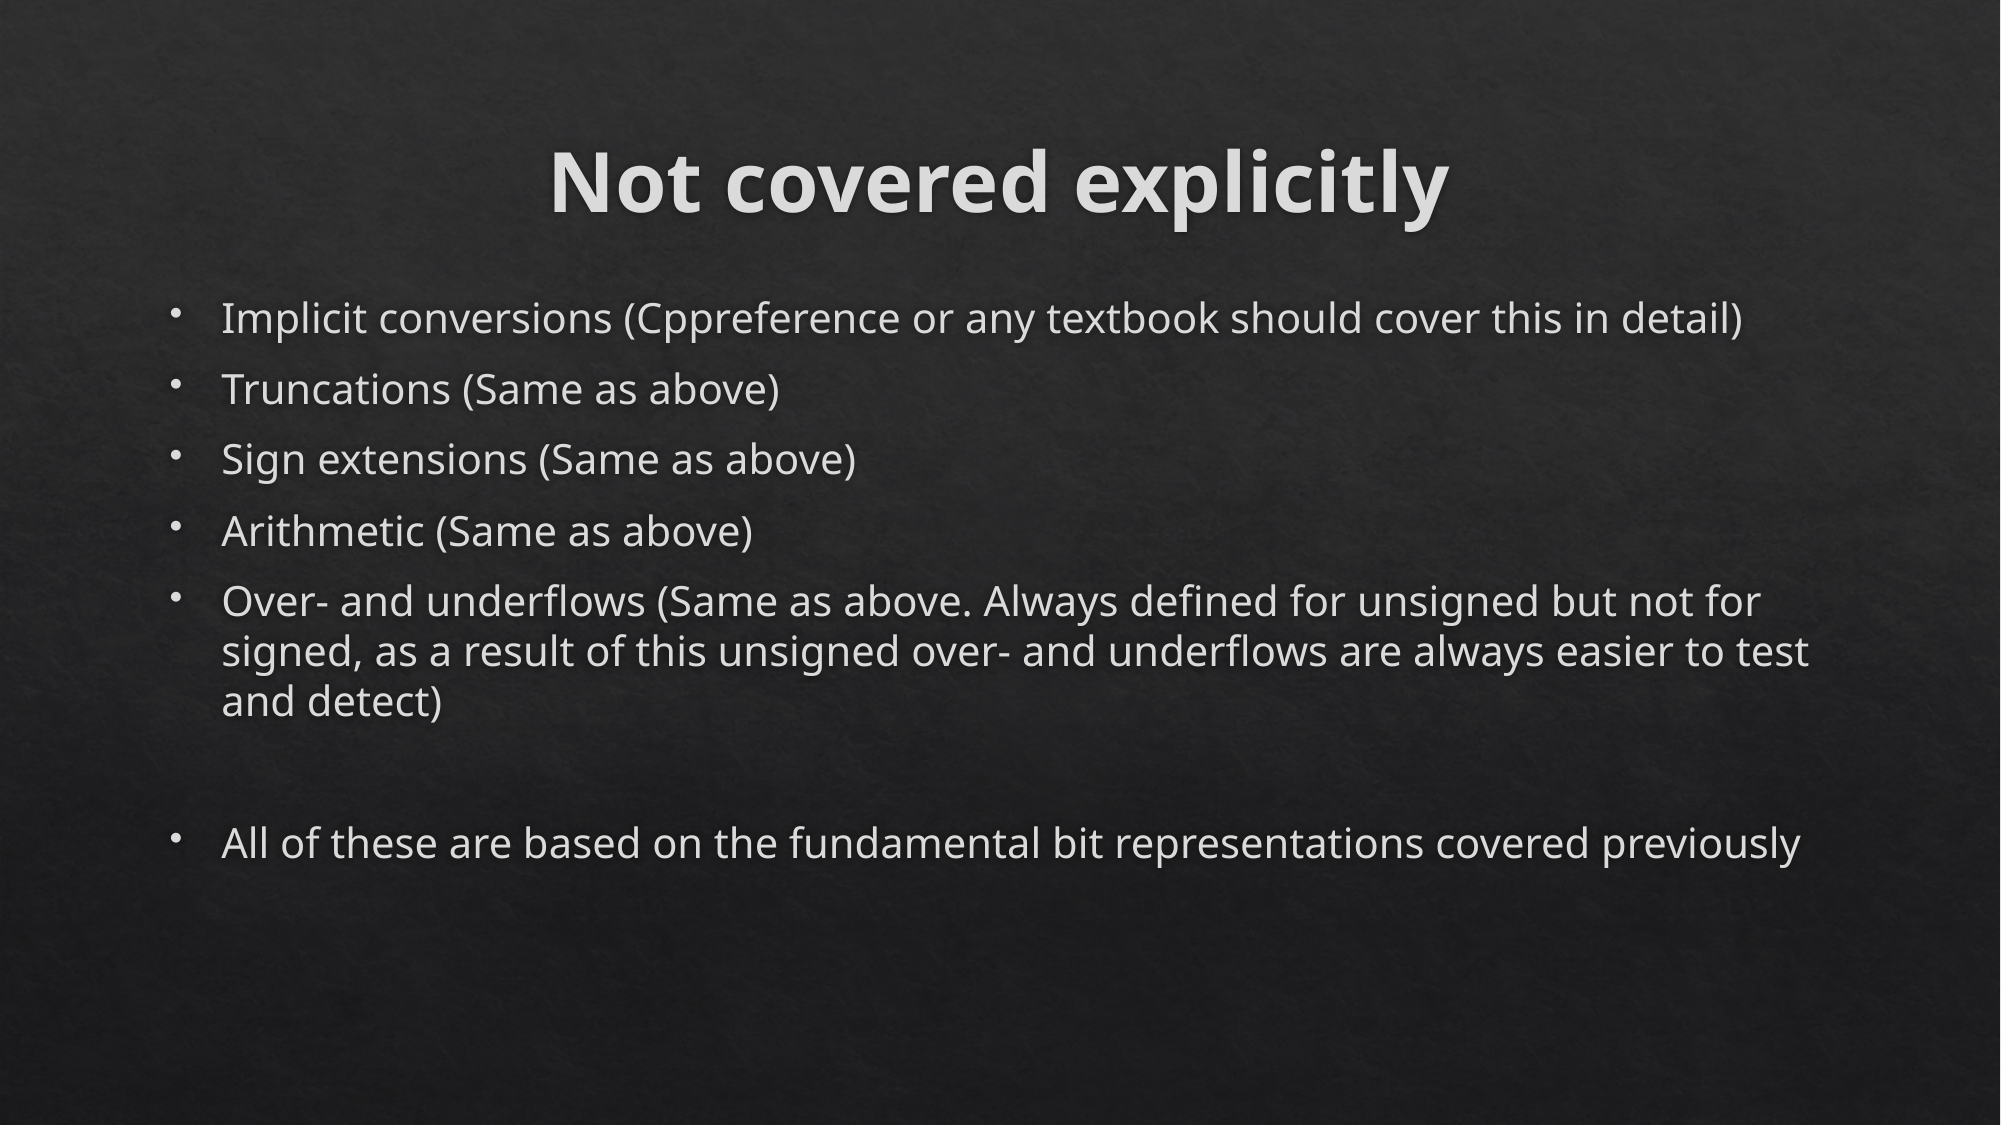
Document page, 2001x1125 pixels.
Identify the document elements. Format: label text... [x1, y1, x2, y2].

title Not covered explicitly [149, 99, 1849, 260]
list Implicit conversions (Cppreference or any textbook should cover this in detail) Truncations (Same as above) Sign extensions (Same as above) Arithmetic (Same as above) Over- and underflows (Same as above. Always defined for unsigned but not for signed, as a result of this unsigned over- and underflows are always easier to test and detect) All of these are based on the fundamental bit representations covered previously [149, 284, 1849, 950]
